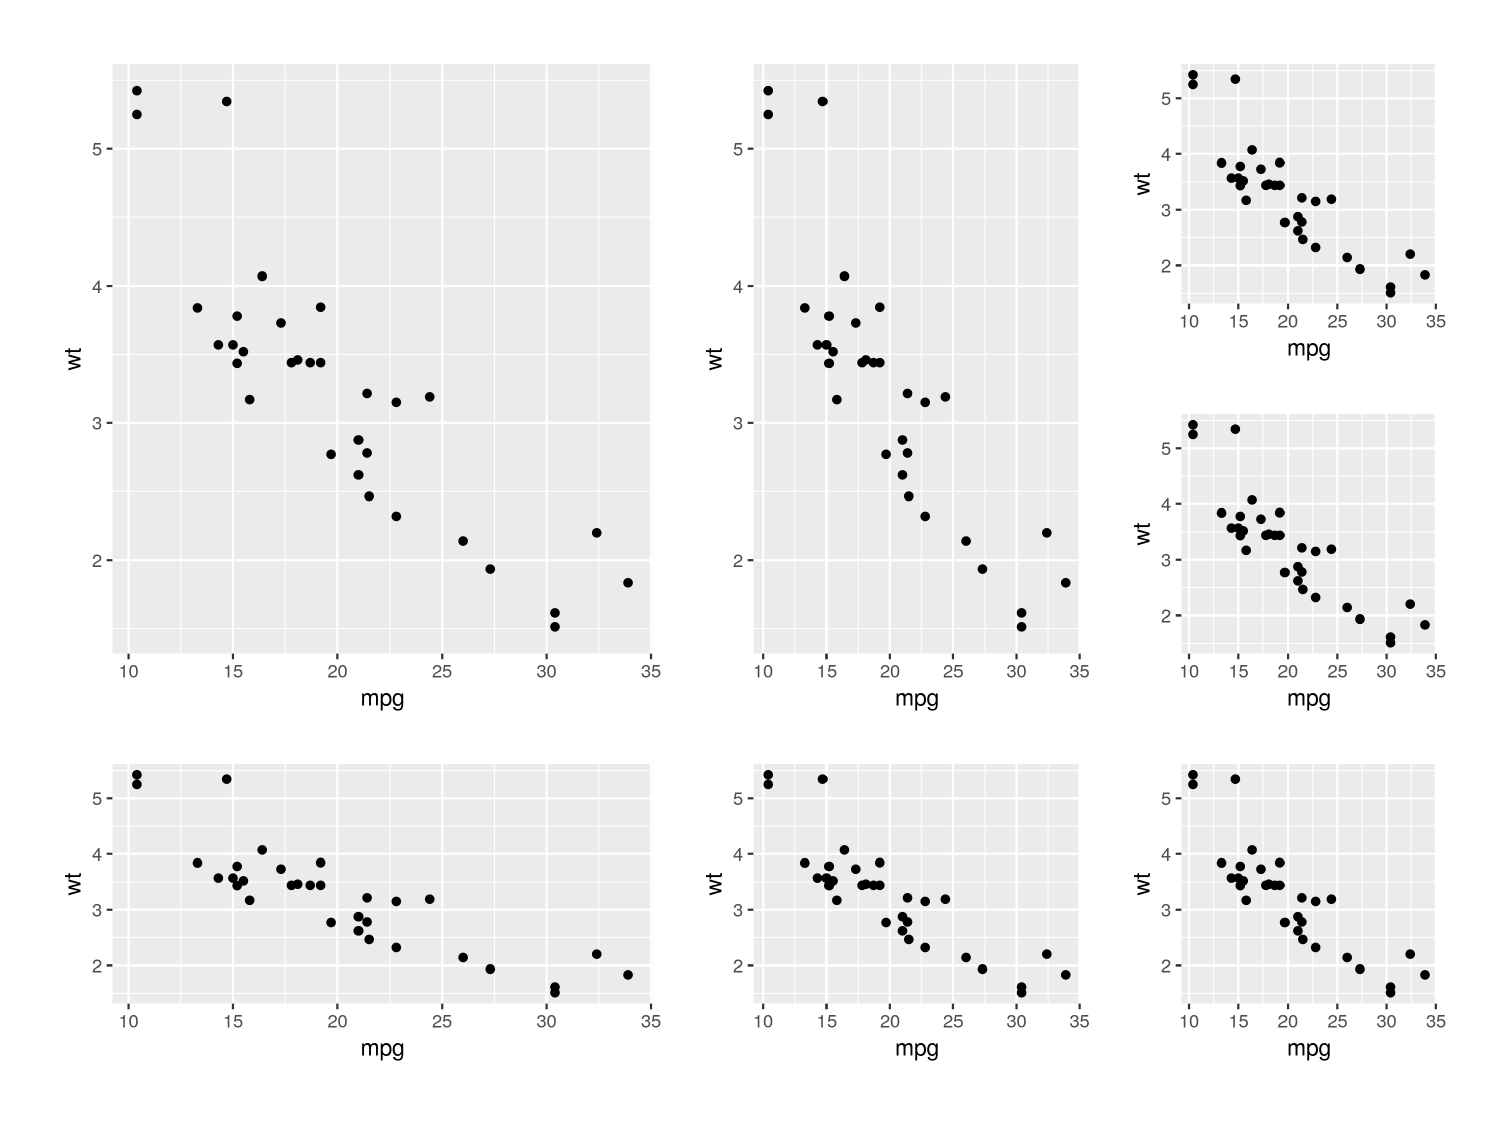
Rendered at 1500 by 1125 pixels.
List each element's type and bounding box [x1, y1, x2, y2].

picture [52, 52, 664, 723]
picture [693, 52, 1092, 723]
picture [1121, 52, 1448, 373]
picture [52, 752, 664, 1073]
picture [1121, 752, 1448, 1073]
picture [1121, 402, 1448, 723]
picture [693, 752, 1092, 1073]
